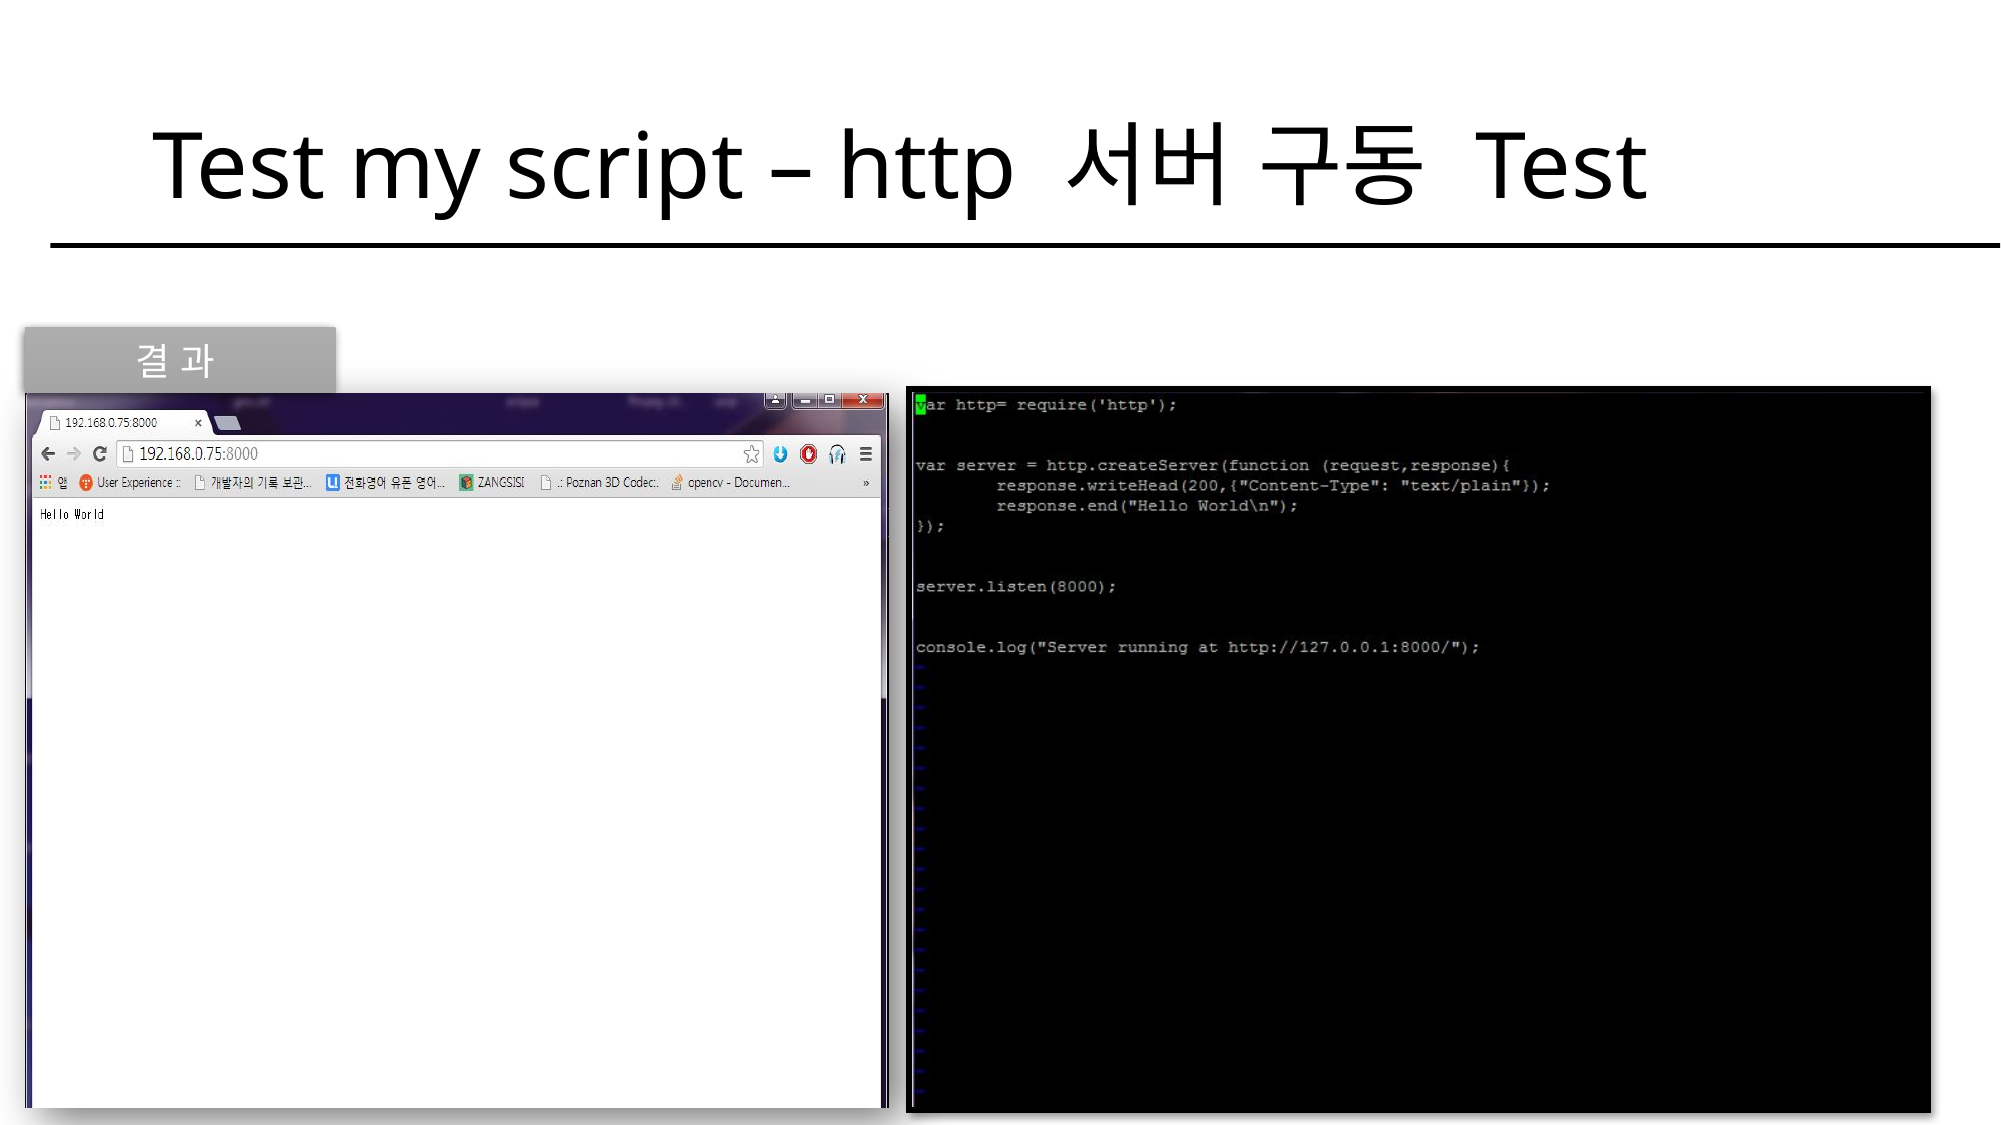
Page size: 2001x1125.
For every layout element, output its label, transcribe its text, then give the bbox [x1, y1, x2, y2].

picture [912, 392, 1925, 1108]
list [25, 393, 889, 1108]
title Test my script – http 서버 구동 Test [137, 59, 1863, 278]
text_box 결 과 [24, 327, 336, 393]
